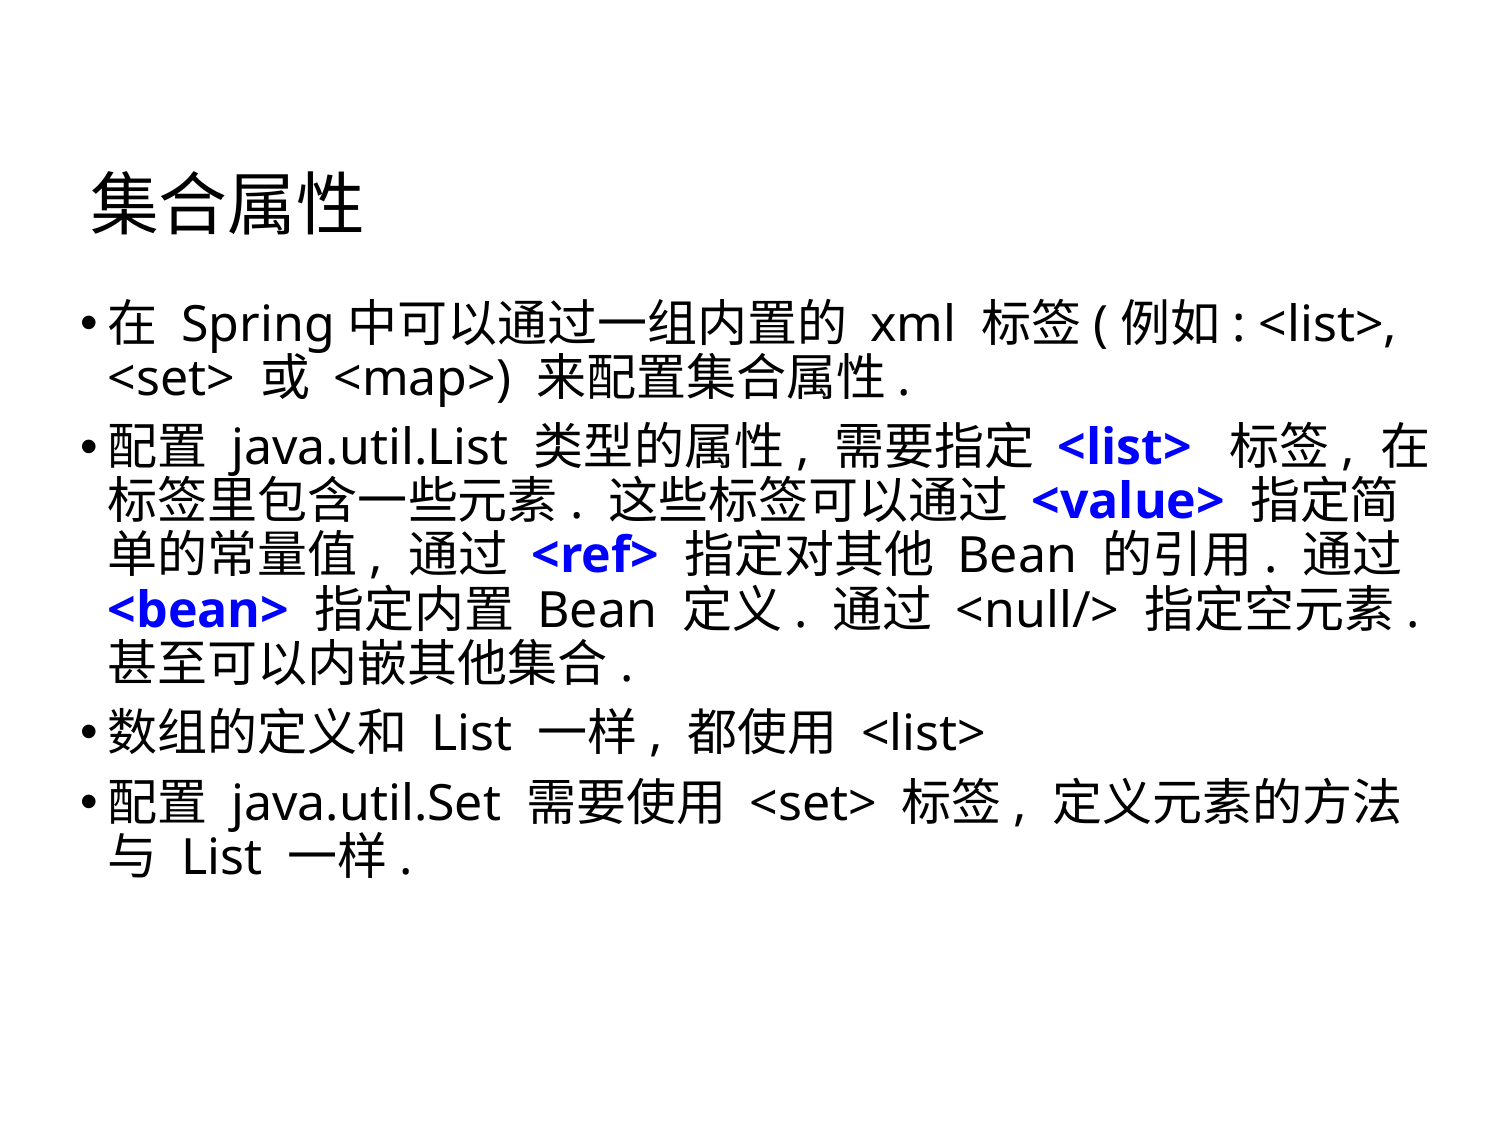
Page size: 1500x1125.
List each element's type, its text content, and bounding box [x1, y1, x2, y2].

title 集合属性 [75, 113, 1425, 290]
list 在 Spring中可以通过一组内置的 xml 标签(例如: <list>, <set> 或 <map>) 来配置集合属性. 配置 java.util.List 类型的属性, 需要指定 <list> 标签, 在标签里包含一些元素. 这些标签可以通过 <value> 指定简单的常量值, 通过 <ref> 指定对其他 Bean 的引用. 通过<bean> 指定内置 Bean 定义. 通过 <null/> 指定空元素. 甚至可以内嵌其他集合. 数组的定义和 List 一样, 都使用 <list> 配置 java.util.Set 需要使用 <set> 标签, 定义元素的方法与 List 一样. [64, 290, 1447, 1034]
